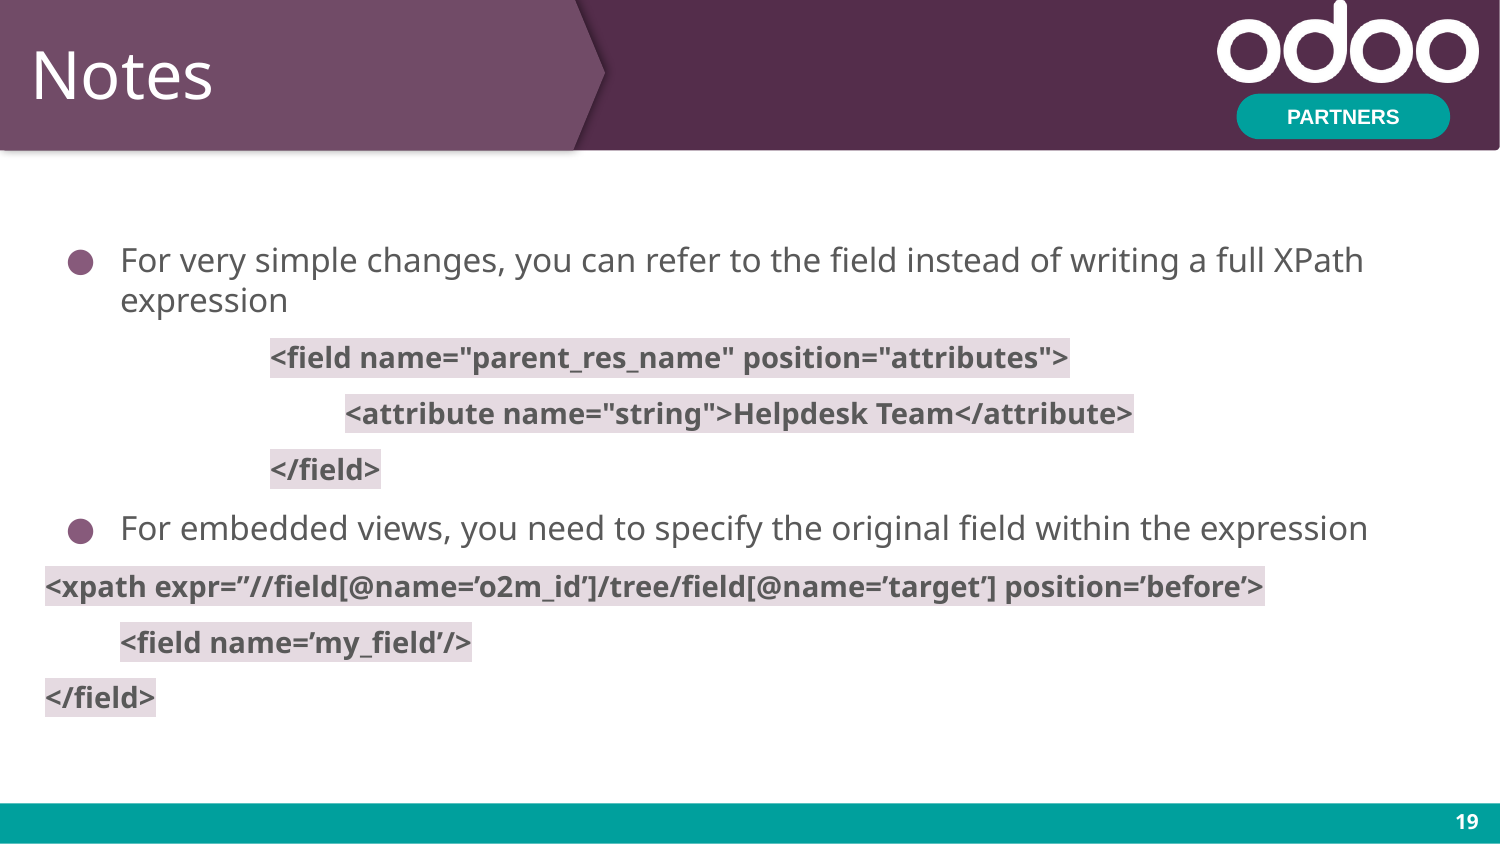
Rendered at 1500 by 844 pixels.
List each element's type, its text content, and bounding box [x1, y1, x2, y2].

title Notes [0, 0, 606, 150]
picture [1217, 0, 1479, 83]
list For very simple changes, you can refer to the field instead of writing a full XPath expression <field name="parent_res_name" position="attributes"> <attribute name="string">Helpdesk Team</attribute> </field> For embedded views, you need to specify the original field within the expression <xpath expr=”//field[@name=’o2m_id’]/tree/field[@name=’target’] position=’before’> <field name=’my_field’/> </field> [0, 150, 1500, 804]
slide_number ‹#› [1411, 808, 1494, 844]
